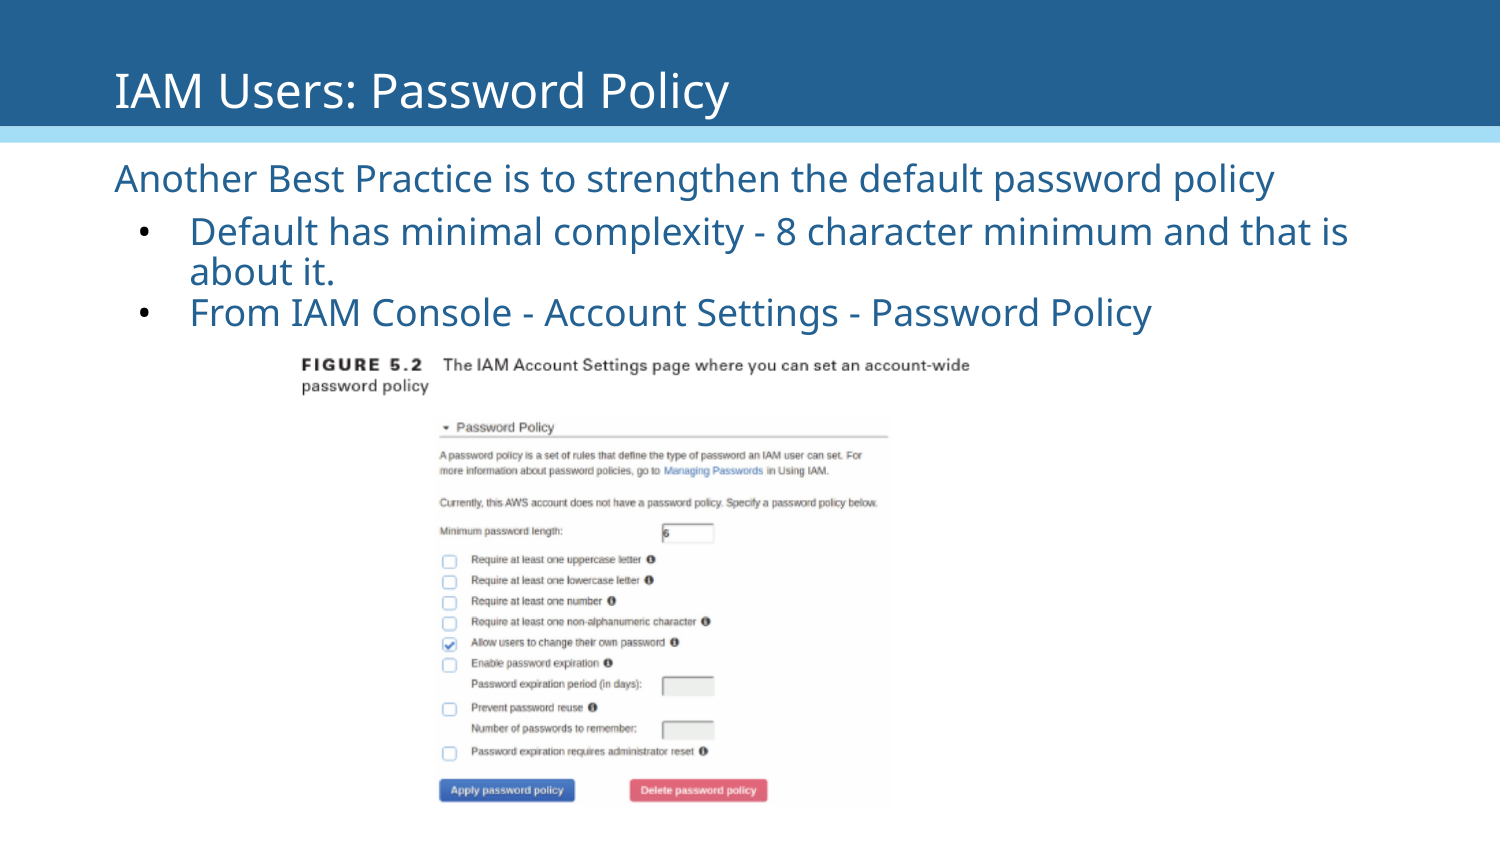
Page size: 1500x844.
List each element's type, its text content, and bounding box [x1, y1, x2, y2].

list Another Best Practice is to strengthen the default password policy Default has minimal complexity - 8 character minimum and that is about it. From IAM Console - Account Settings - Password Policy [103, 154, 1397, 690]
picture [288, 346, 997, 823]
title IAM Users: Password Policy [103, 11, 1397, 154]
